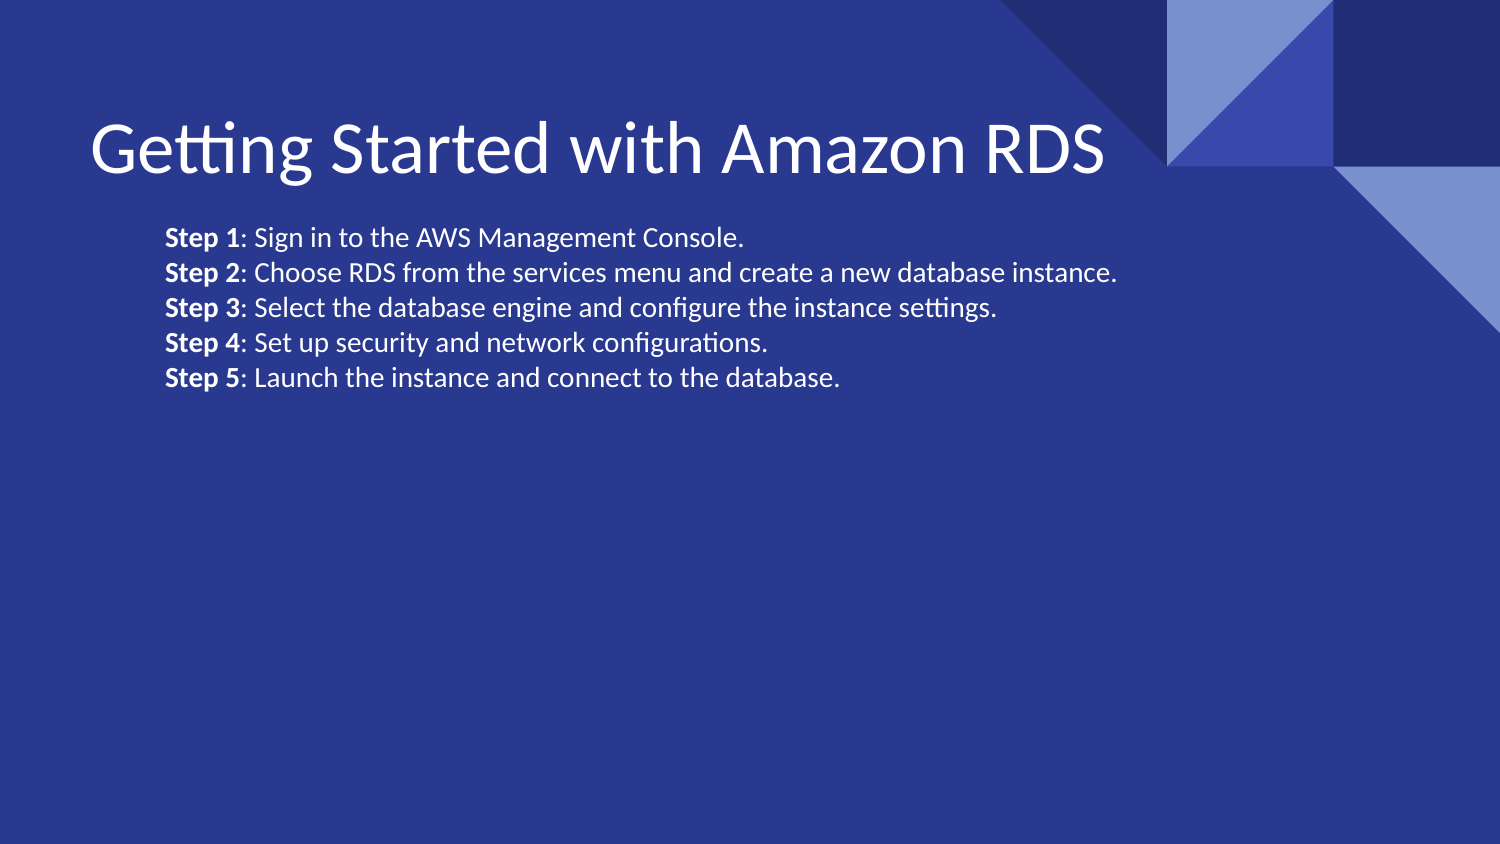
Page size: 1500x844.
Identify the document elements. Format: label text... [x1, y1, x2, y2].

title Getting Started with Amazon RDS [75, 65, 1425, 204]
subtitle Step 1: Sign in to the AWS Management Console. Step 2: Choose RDS from the services menu and create a new database instance. Step 3: Select the database engine and configure the instance settings. Step 4: Set up security and network configurations. Step 5: Launch the instance and connect to the database. [0, 203, 1322, 844]
